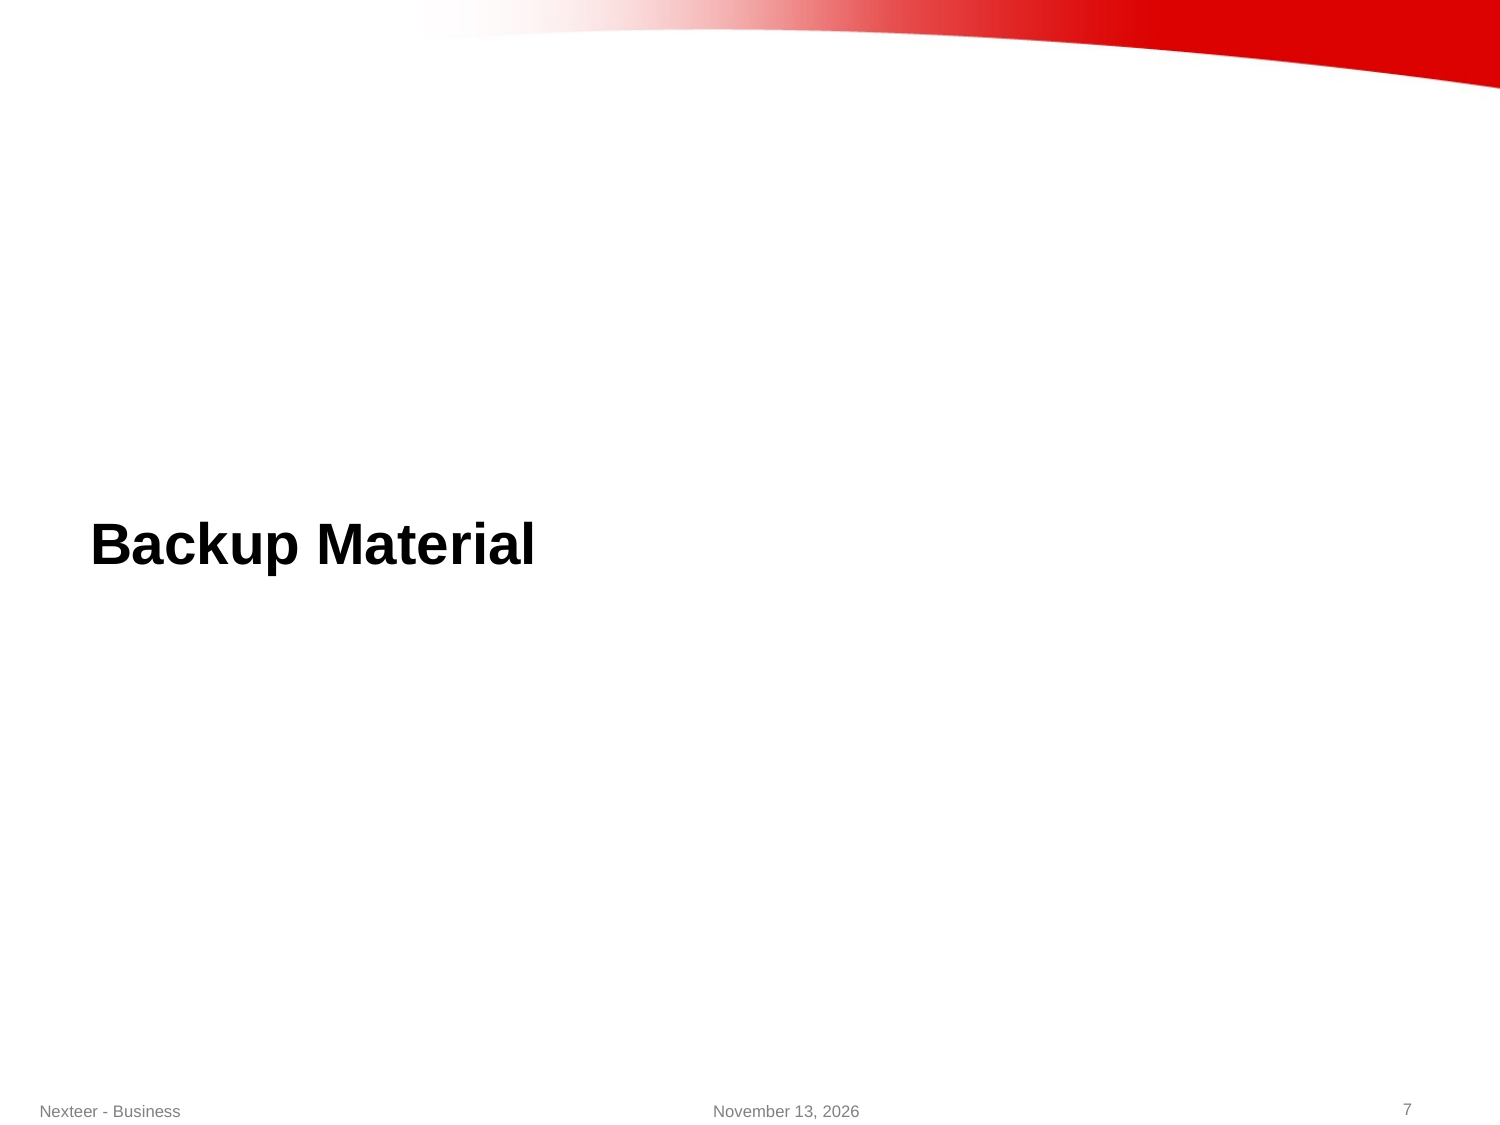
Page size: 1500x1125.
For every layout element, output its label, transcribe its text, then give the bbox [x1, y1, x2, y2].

picture [0, 0, 1500, 953]
title Backup Material [74, 466, 1426, 617]
